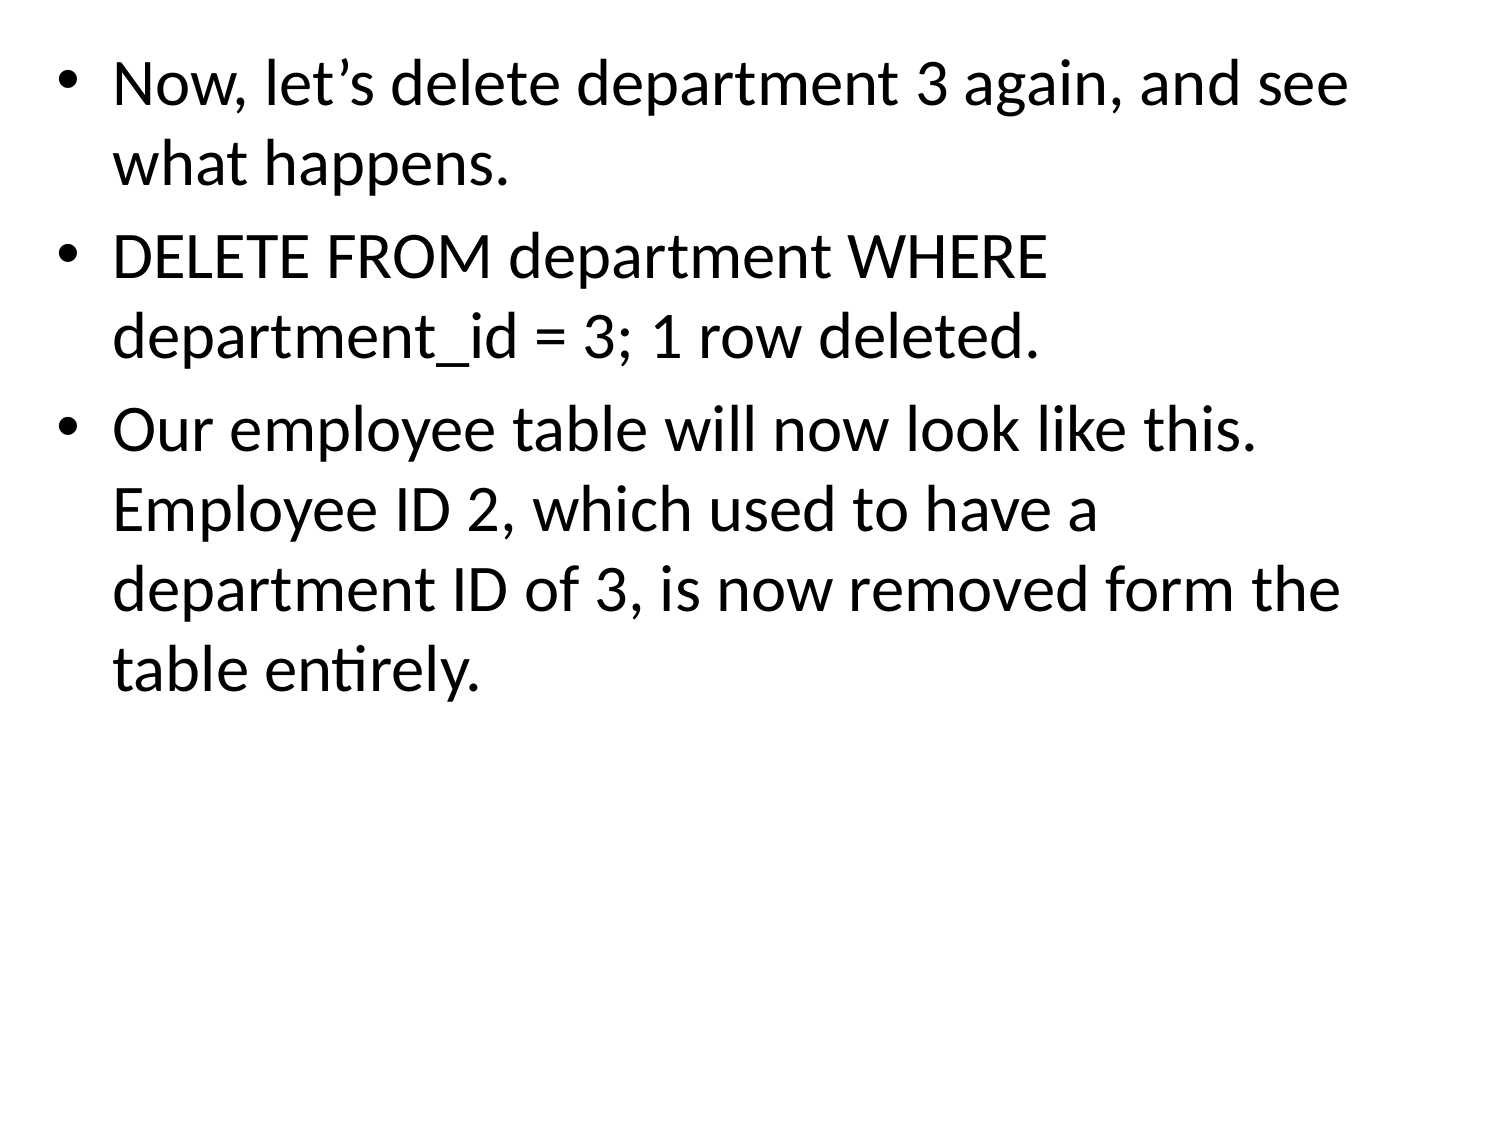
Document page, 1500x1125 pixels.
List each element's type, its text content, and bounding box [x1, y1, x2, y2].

list Now, let’s delete department 3 again, and see what happens. DELETE FROM department WHERE department_id = 3; 1 row deleted. Our employee table will now look like this. Employee ID 2, which used to have a department ID of 3, is now removed form the table entirely. [41, 30, 1425, 1005]
